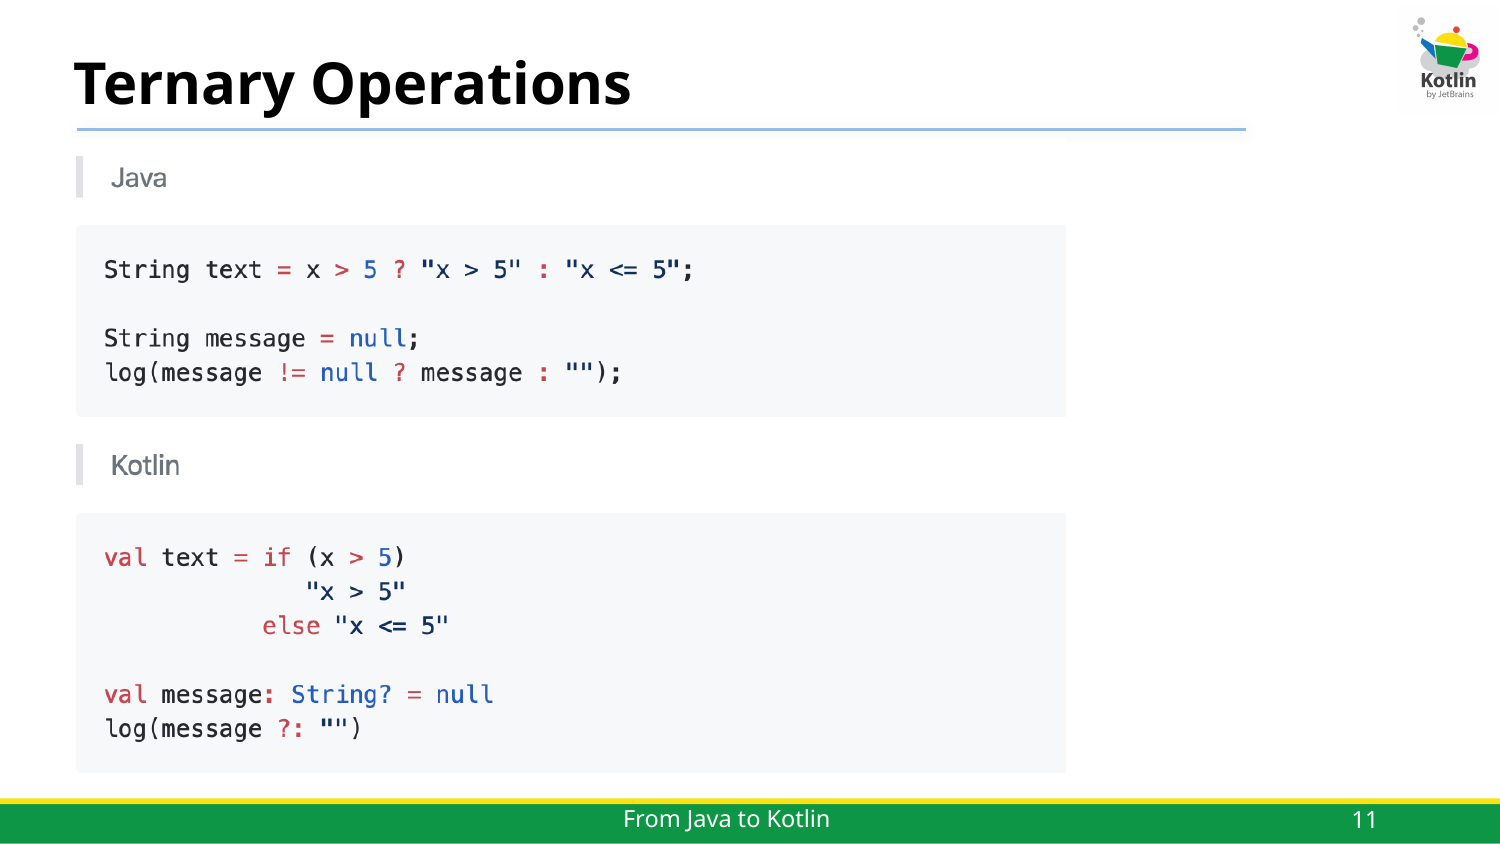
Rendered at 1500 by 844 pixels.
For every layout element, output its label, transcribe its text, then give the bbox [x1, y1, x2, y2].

title Ternary Operations [64, 0, 1341, 126]
slide_number 11 [1074, 799, 1388, 844]
picture [64, 137, 1066, 787]
picture [1398, 2, 1500, 118]
footer From Java to Kotlin [527, 802, 927, 843]
